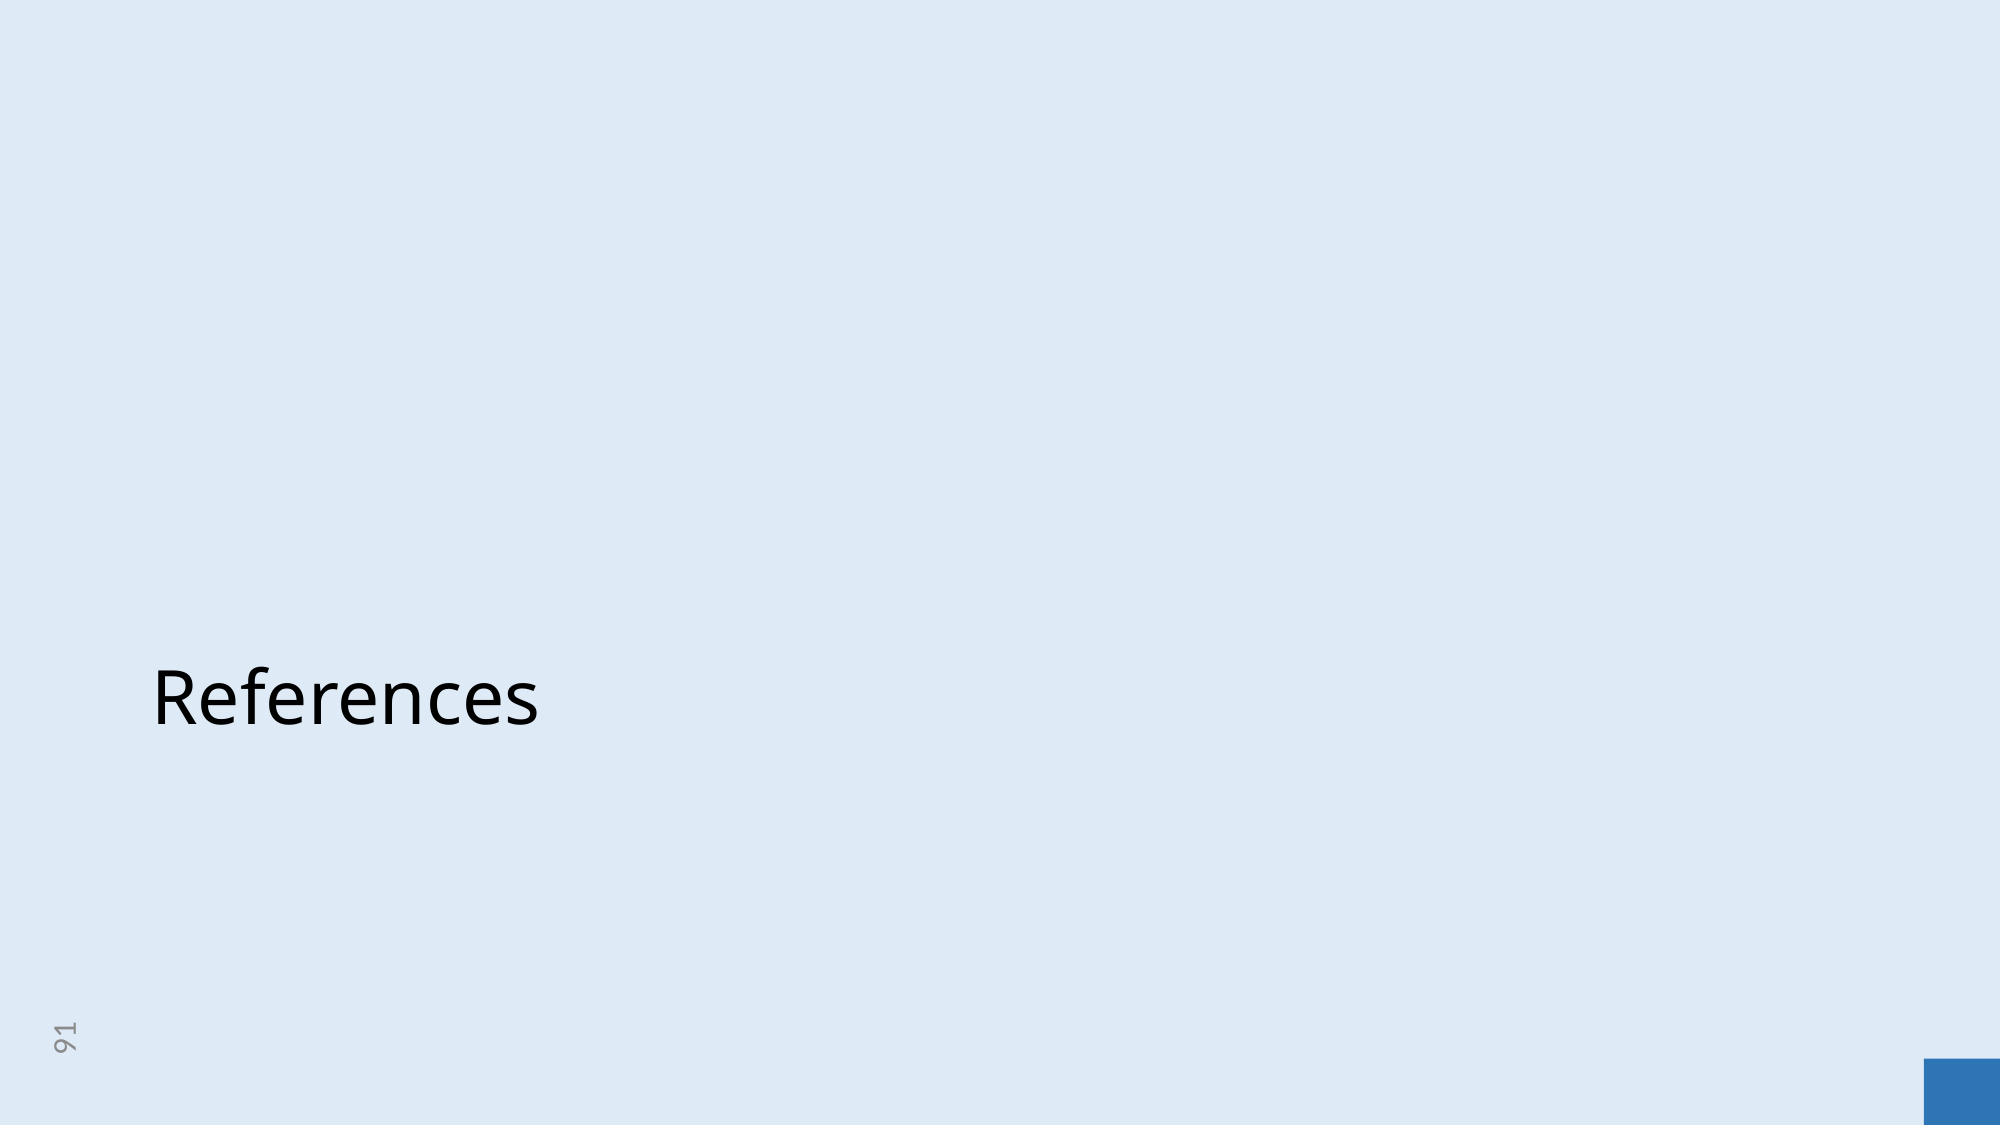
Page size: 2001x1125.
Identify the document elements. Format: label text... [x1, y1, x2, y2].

text_box [1923, 1058, 2000, 1125]
title References [136, 280, 1862, 749]
slide_number 91 [32, 969, 93, 1108]
